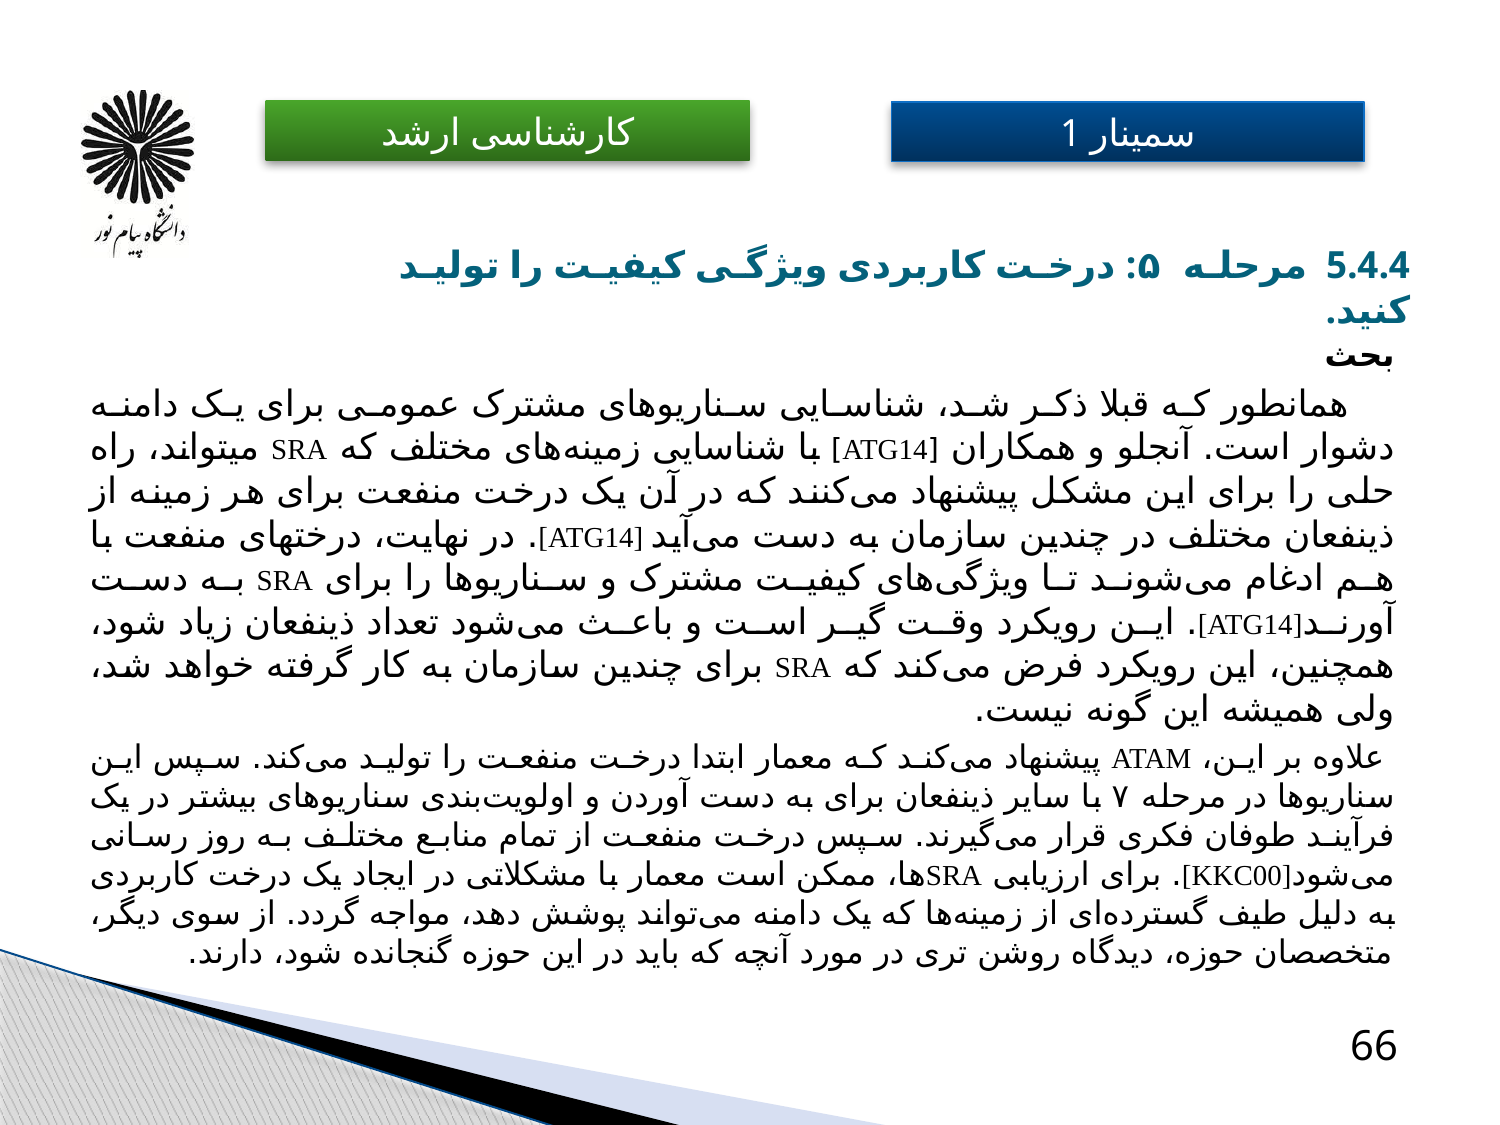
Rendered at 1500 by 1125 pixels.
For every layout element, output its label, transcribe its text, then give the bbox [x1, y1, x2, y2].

list بحث همانطور که قبلا ذکر شد، شناسایی سناریوهای مشترک عمومی برای یک دامنه دشوار است. آنجلو و همکاران [ATG14]‏ با شناسایی زمینه‌های مختلف که SRA میتواند، راه حلی را برای این مشکل پیشنهاد می‌کنند که در آن یک درخت منفعت برای هر زمینه از ذینفعان مختلف در چندین سازمان به دست می‌آید [ATG14]. در نهایت، درخت­های منفعت با هم ادغام می‌شوند تا ویژگی‌های کیفیت مشترک و سناریوها را برای SRA به دست آورند[ATG14]‏. این رویکرد وقت گیر است و باعث می‌شود تعداد ذینفعان زیاد شود، همچنین، این رویکرد فرض می‌کند که SRA برای چندین سازمان به کار گرفته خواهد شد، ولی همیشه این گونه نیست. علاوه بر این، ATAM پیشنهاد می‌کند که معمار ابتدا درخت منفعت را تولید می‌کند. سپس این سناریوها در مرحله ۷ با سایر ذینفعان برای به دست آوردن و اولویت‌بندی سناریوهای بیشتر در یک فرآیند طوفان فکری قرار می‌گیرند. سپس درخت منفعت از تمام منابع مختلف به روز رسانی می‌شود[KKC00]‏. برای ارزیابی SRAها، ممکن است معمار با مشکلاتی در ایجاد یک درخت کاربردی به دلیل طیف گسترده‌ای از زمینه‌ها که یک دامنه می‌تواند پوشش دهد، مواجه گردد. از سوی دیگر، متخصصان حوزه، دیدگاه روشن تری در مورد آنچه که باید در این حوزه گنجانده شود، دارند. ​ [75, 326, 1425, 1024]
slide_number 66 [1316, 1023, 1432, 1084]
title 5.4.4 مرحله ۵: درخت کاربردی ویژگی کیفیت را تولید کنید. ​ [383, 233, 1425, 339]
picture [53, 90, 222, 258]
